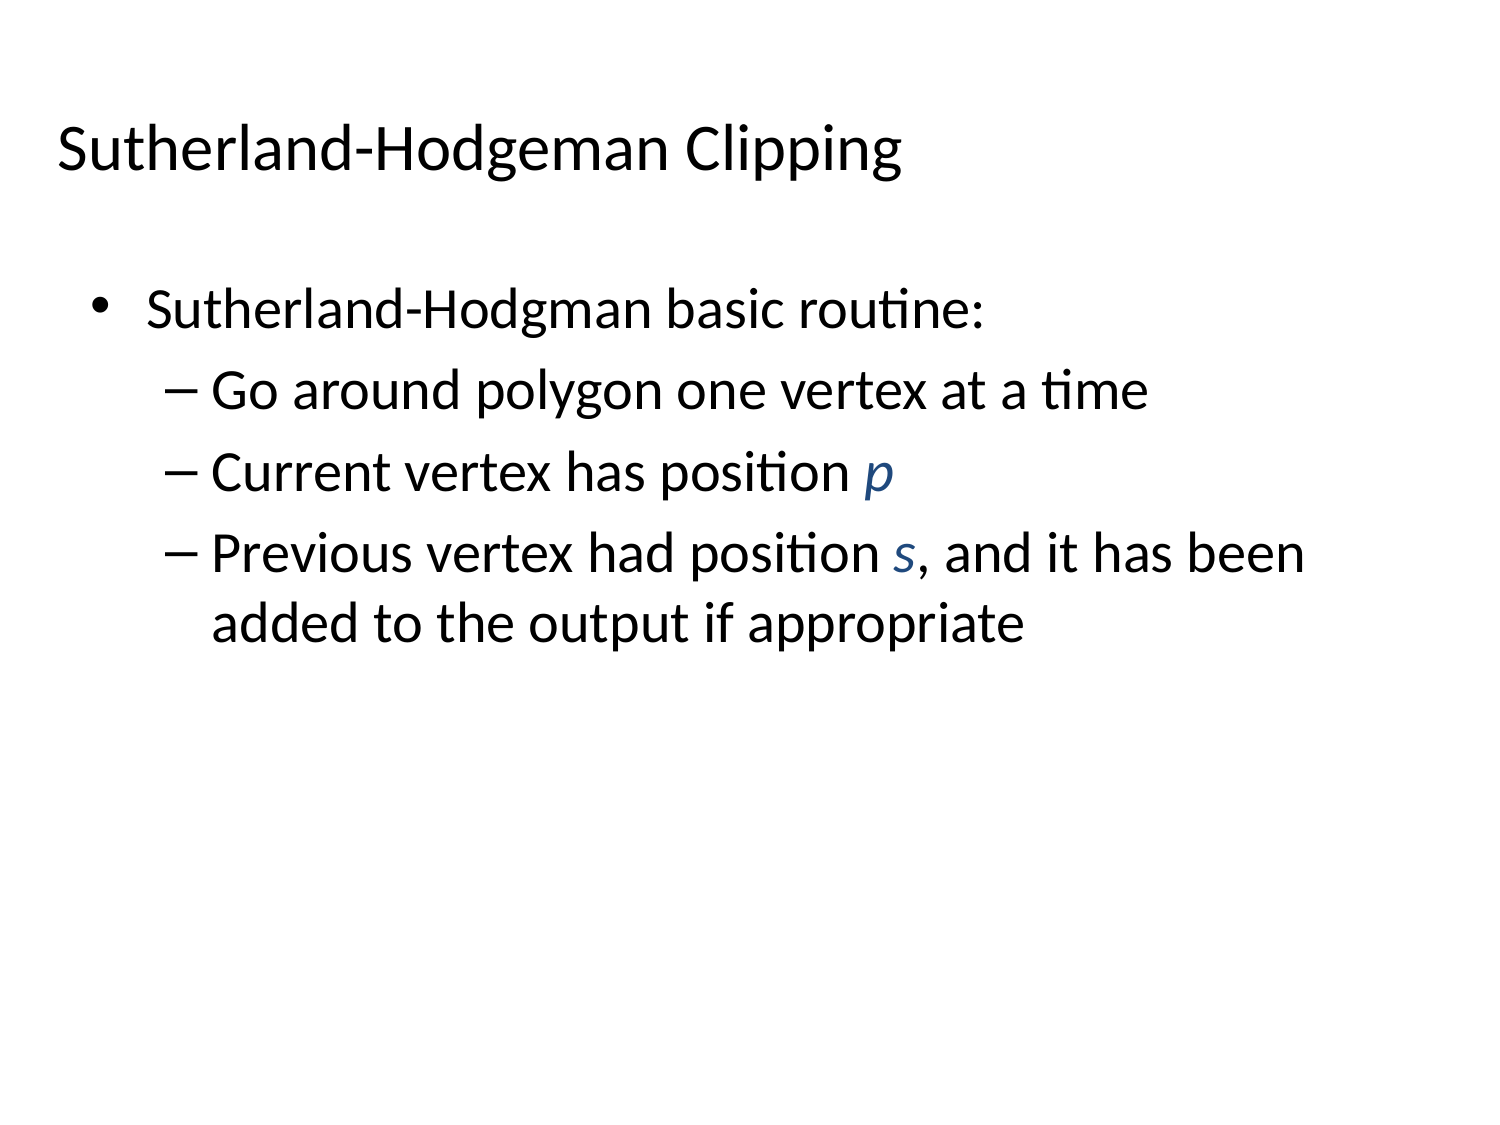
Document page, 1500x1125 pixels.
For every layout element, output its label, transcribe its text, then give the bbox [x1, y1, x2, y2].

list Sutherland-Hodgman basic routine: Go around polygon one vertex at a time Current vertex has position p Previous vertex had position s, and it has been added to the output if appropriate [75, 262, 1425, 1005]
title Sutherland-Hodgeman Clipping [42, 50, 1256, 238]
